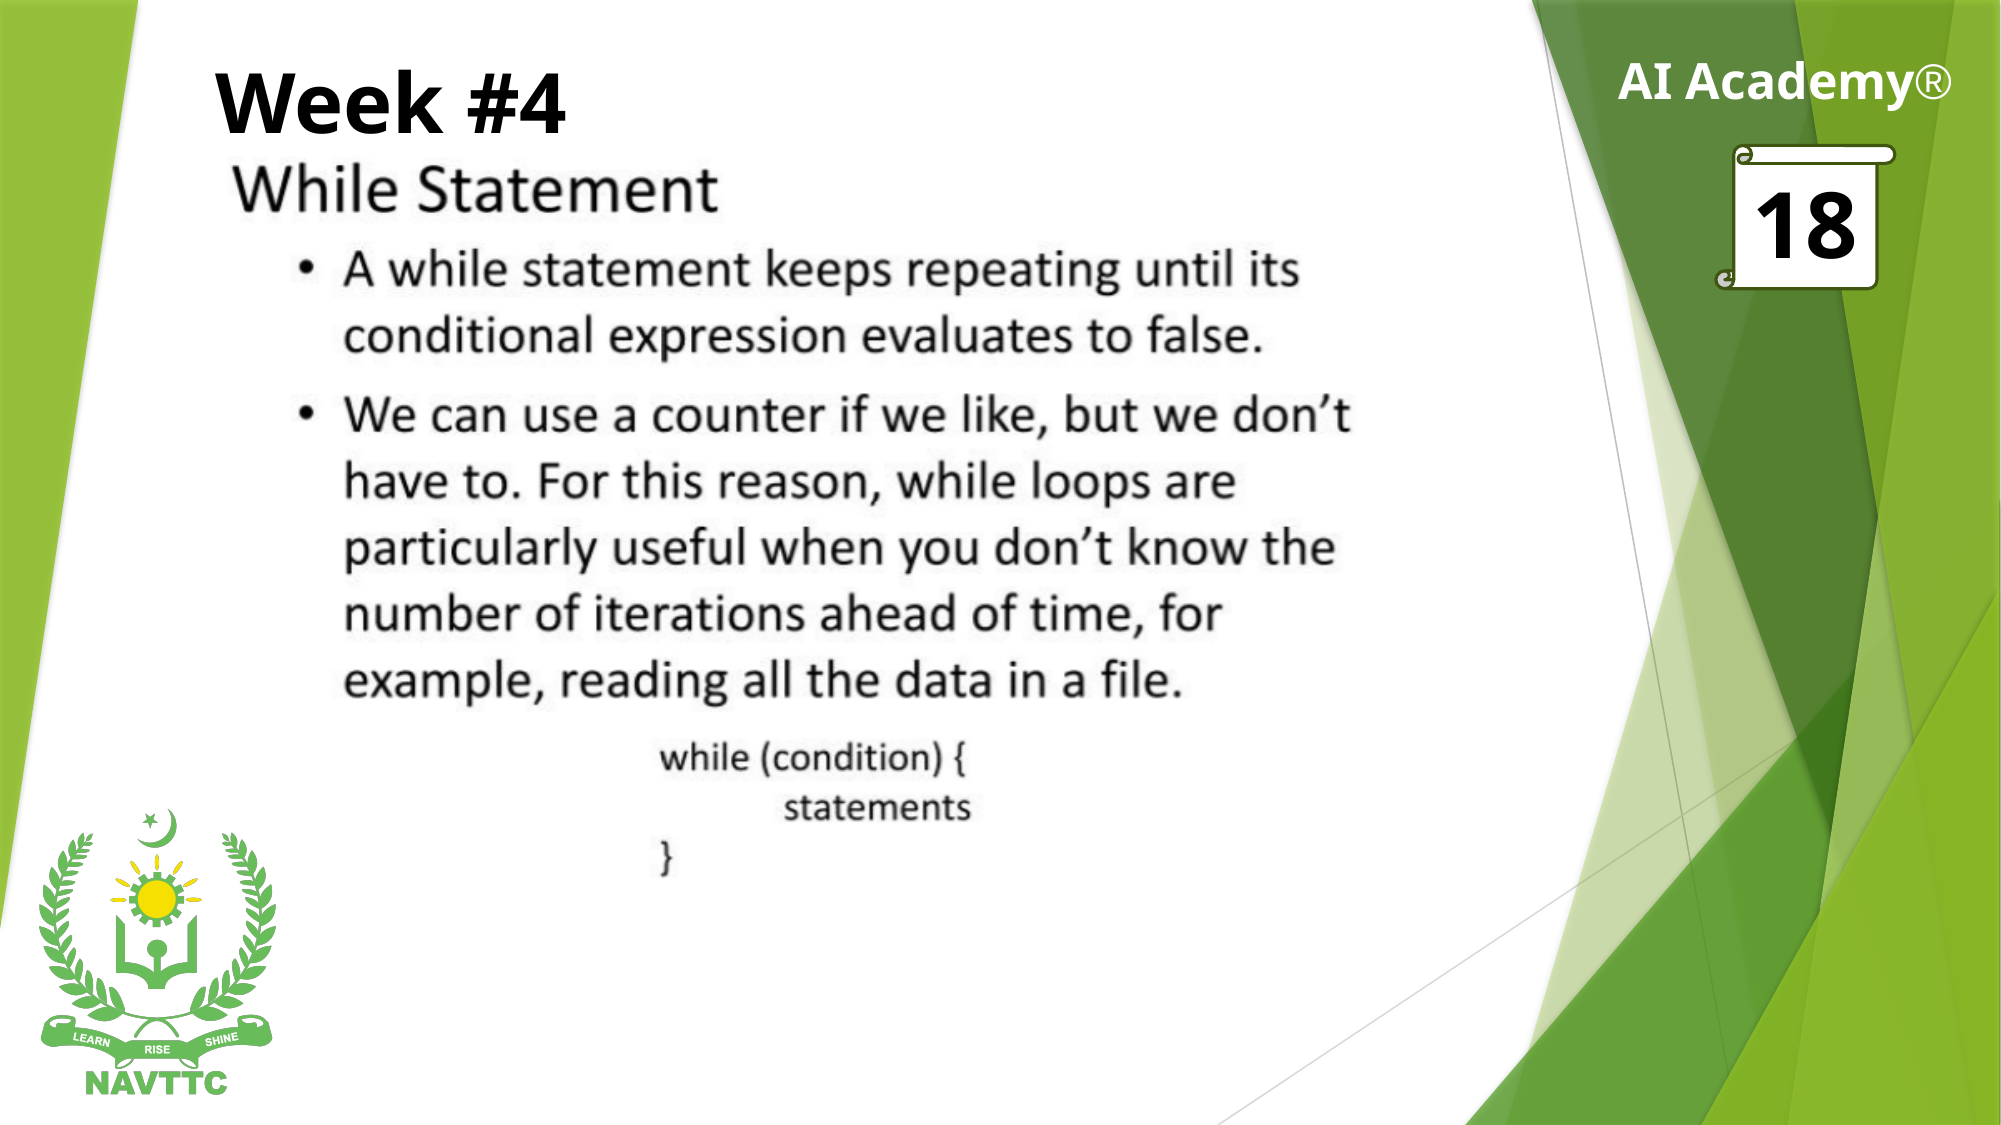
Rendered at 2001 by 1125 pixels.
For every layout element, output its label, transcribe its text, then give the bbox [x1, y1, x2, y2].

text_box AI Academy® [1604, 42, 2000, 118]
picture [222, 155, 730, 225]
text_box 18 [1714, 143, 1897, 291]
text_box Week #4 [201, 42, 583, 158]
picture [0, 233, 1391, 1110]
